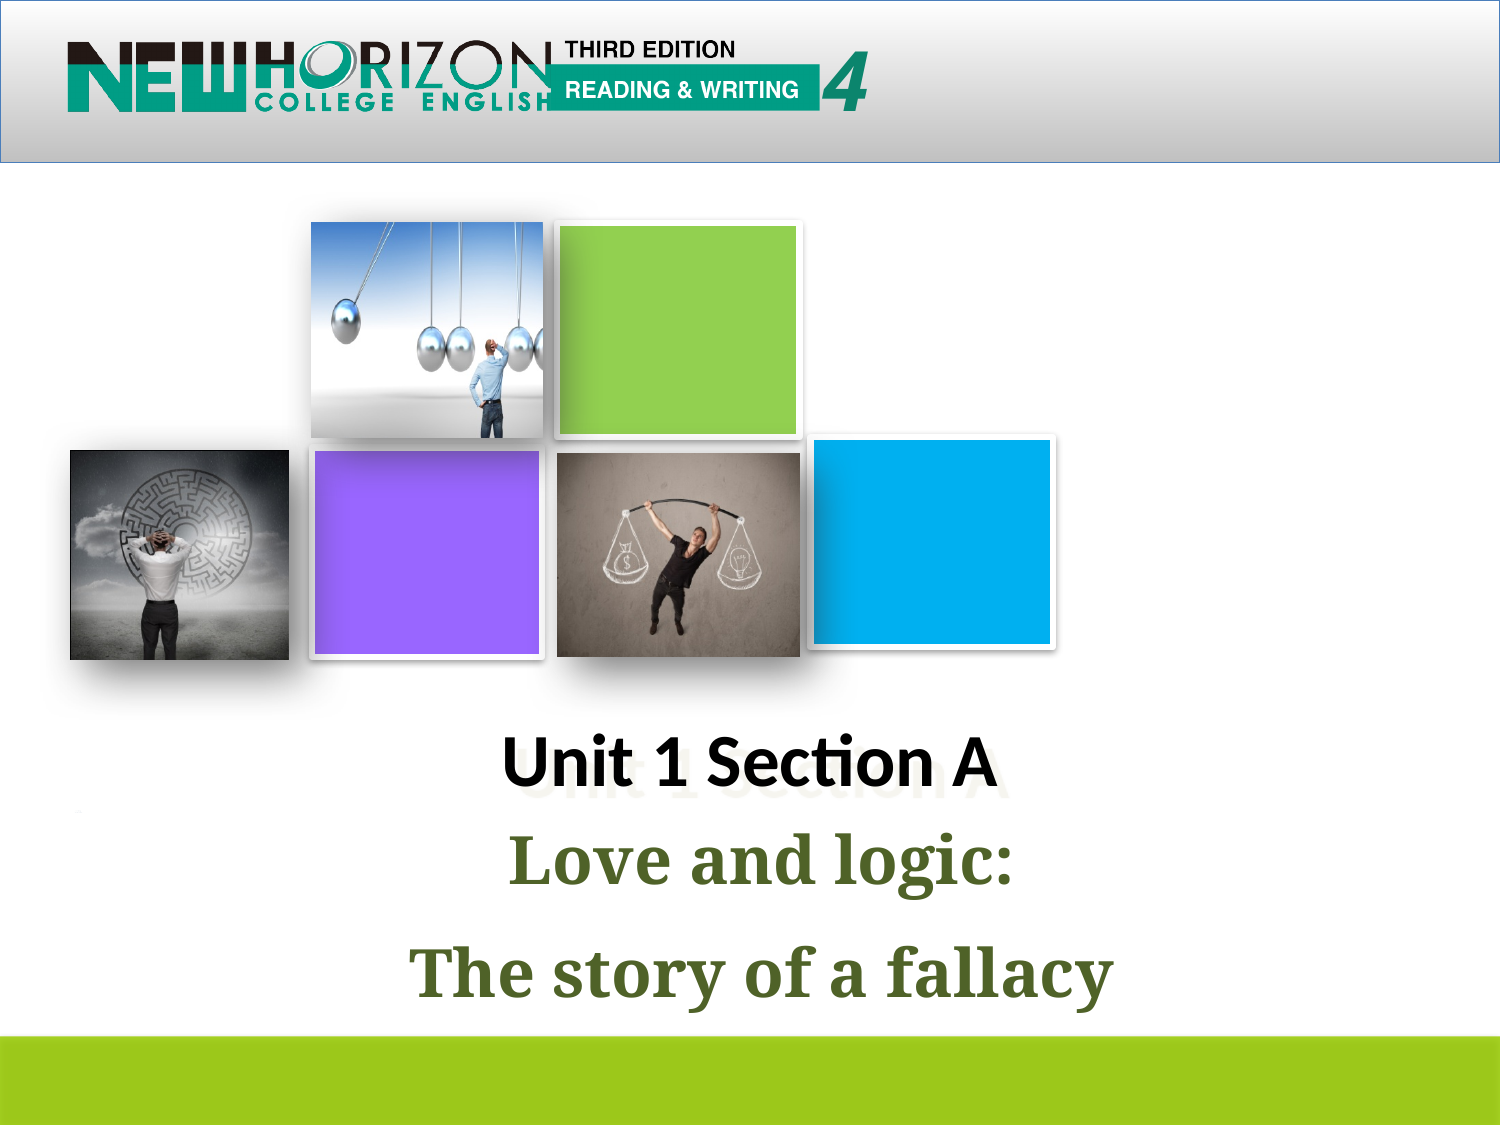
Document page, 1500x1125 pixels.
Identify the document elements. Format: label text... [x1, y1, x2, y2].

text_box Love and logic: The story of a fallacy [71, 810, 1454, 1019]
text_box [0, 0, 1500, 5]
text_box [0, 1036, 1500, 1125]
picture [0, 5, 1500, 267]
text_box Unit 1 Section A [216, 704, 1284, 809]
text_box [70, 222, 1053, 660]
